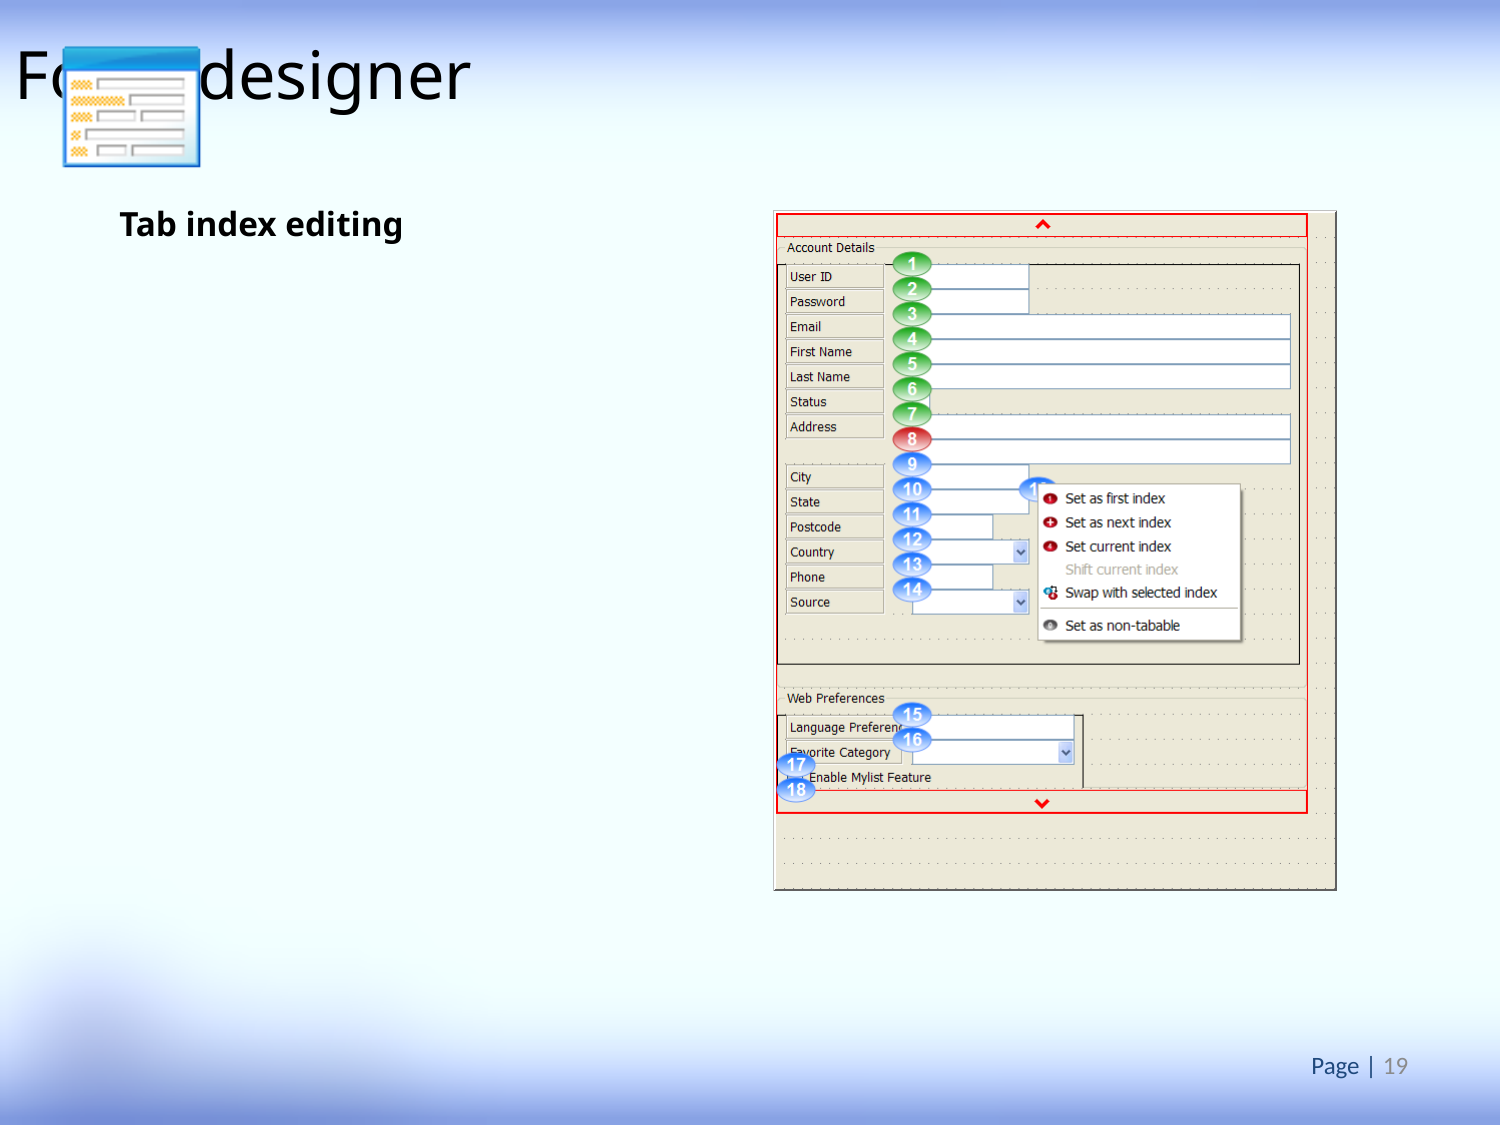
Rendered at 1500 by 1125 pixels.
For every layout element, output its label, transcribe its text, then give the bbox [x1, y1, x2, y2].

list Tab index editing [104, 195, 1500, 938]
picture [0, 0, 1500, 1125]
title Form designer [0, 24, 1038, 161]
picture [773, 210, 1337, 892]
